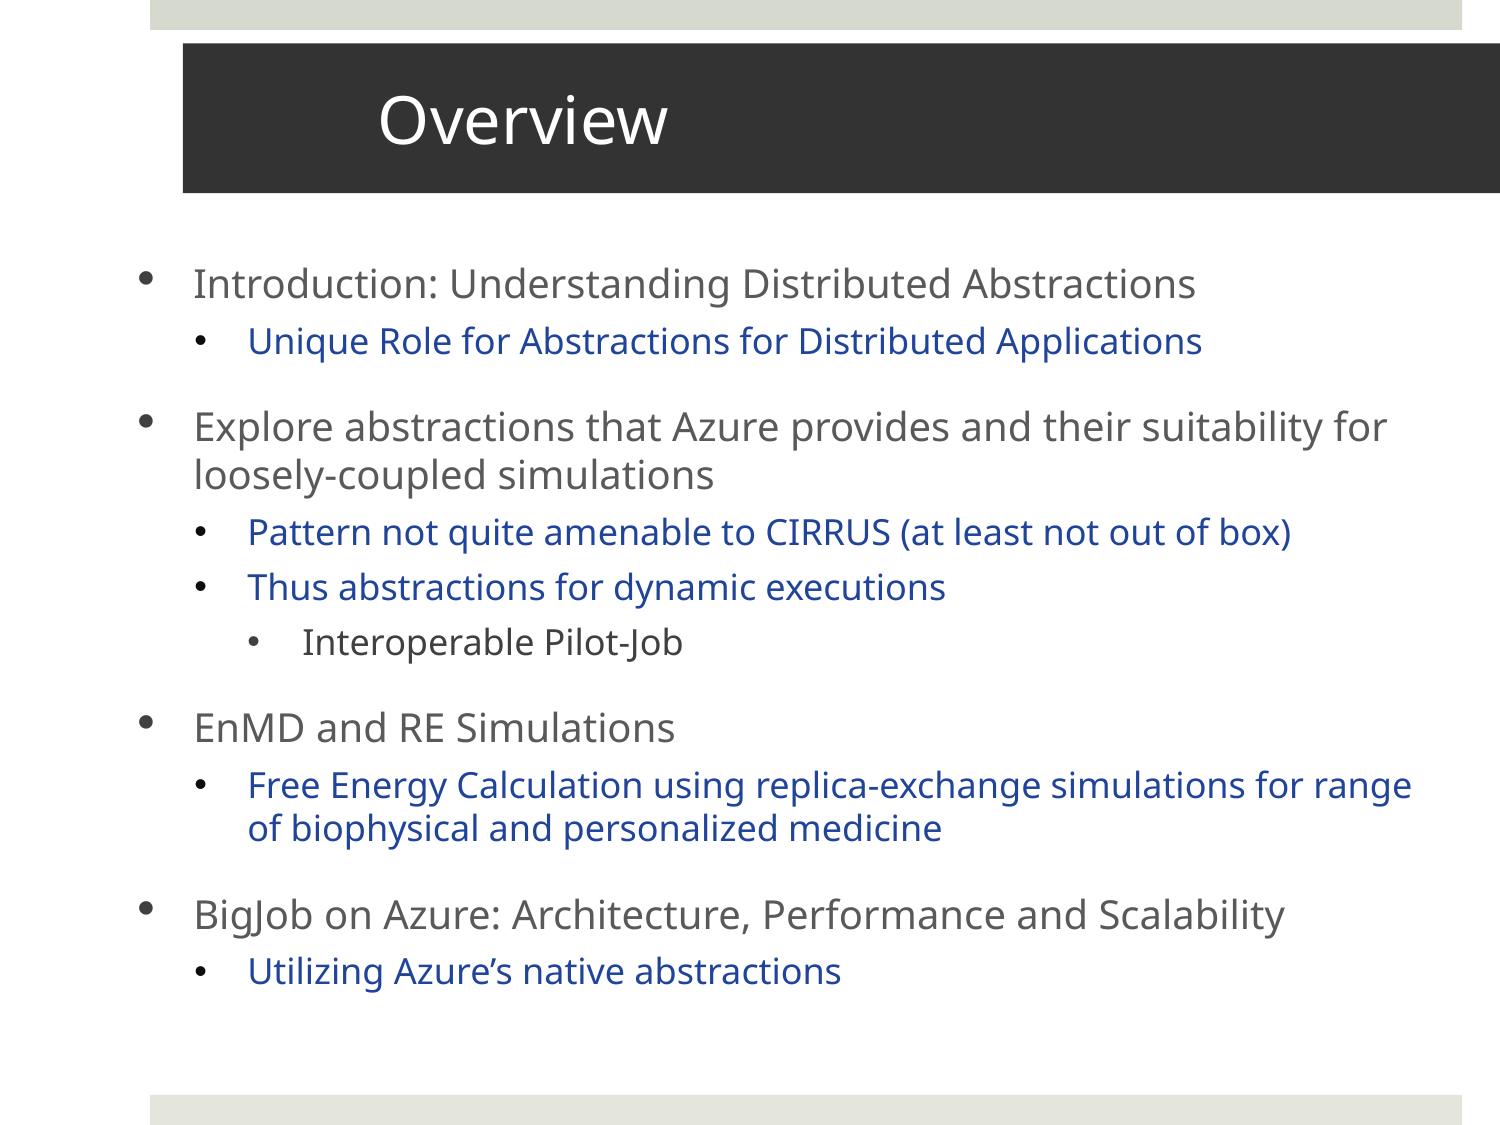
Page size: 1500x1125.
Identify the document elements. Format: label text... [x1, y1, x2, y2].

list Introduction: Understanding Distributed Abstractions Unique Role for Abstractions for Distributed Applications Explore abstractions that Azure provides and their suitability for loosely-coupled simulations Pattern not quite amenable to CIRRUS (at least not out of box) Thus abstractions for dynamic executions Interoperable Pilot-Job EnMD and RE Simulations Free Energy Calculation using replica-exchange simulations for range of biophysical and personalized medicine BigJob on Azure: Architecture, Performance and Scalability Utilizing Azure’s native abstractions [124, 250, 1432, 1007]
title Overview [182, 43, 1500, 194]
